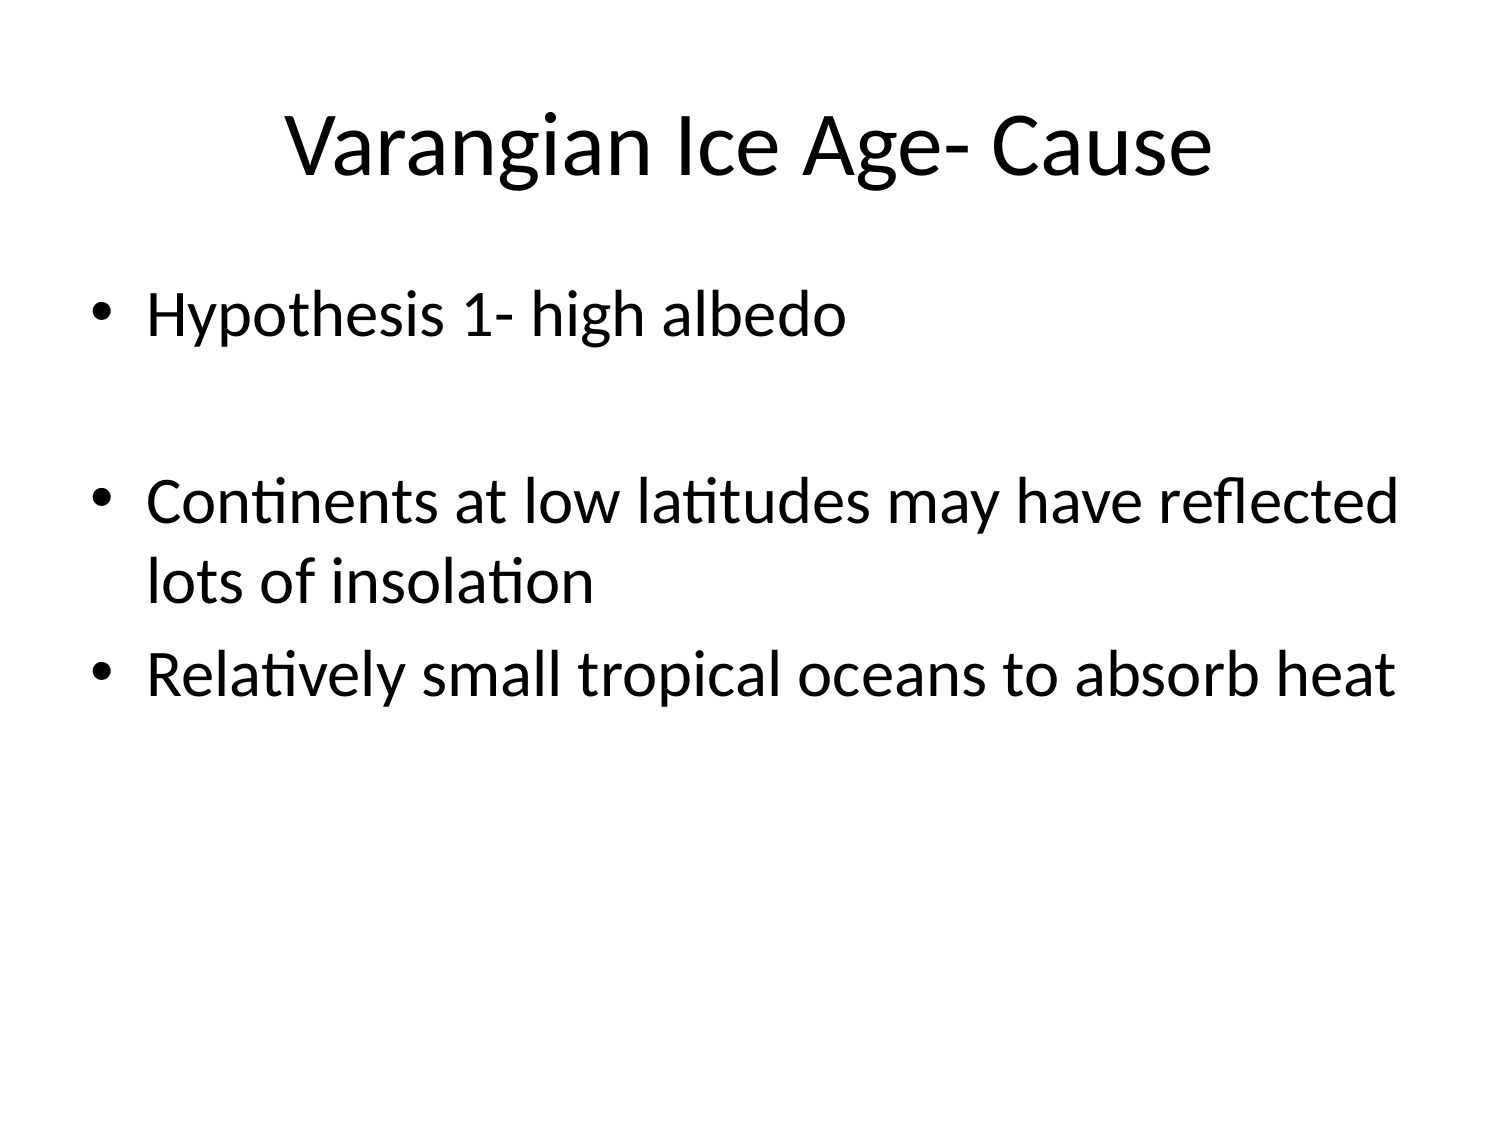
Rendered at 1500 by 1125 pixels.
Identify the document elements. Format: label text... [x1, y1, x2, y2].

list Hypothesis 1- high albedo Continents at low latitudes may have reflected lots of insolation Relatively small tropical oceans to absorb heat [75, 262, 1425, 1005]
title Varangian Ice Age- Cause [75, 45, 1425, 233]
